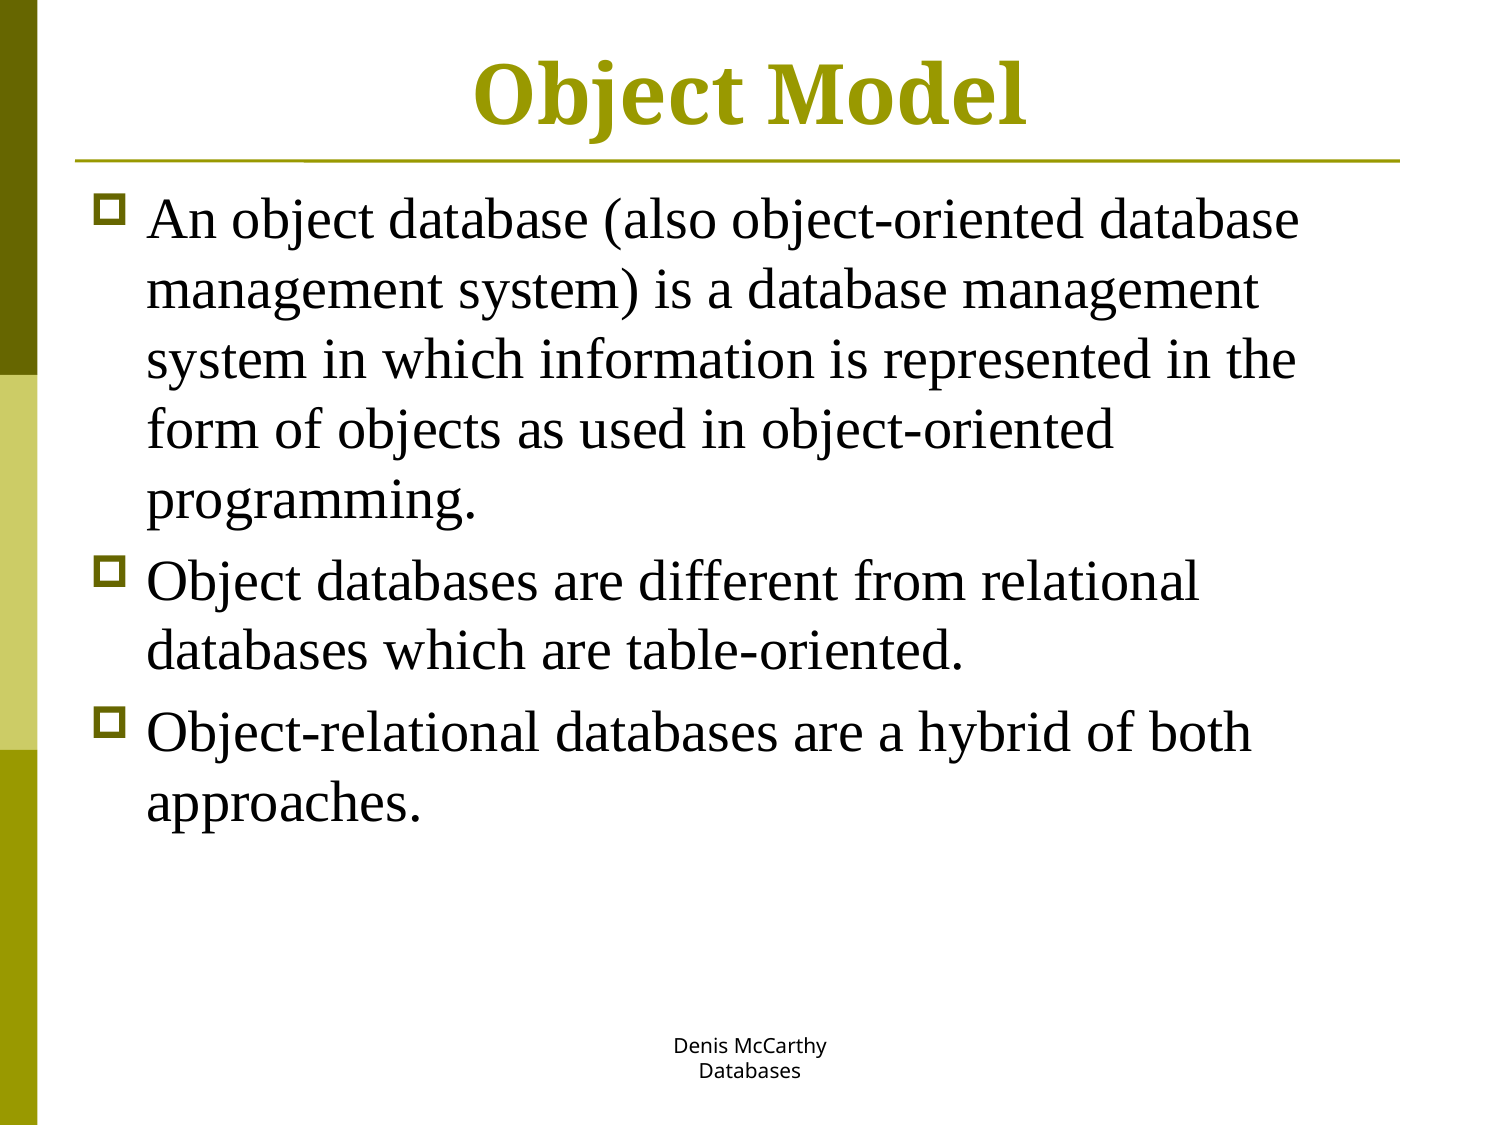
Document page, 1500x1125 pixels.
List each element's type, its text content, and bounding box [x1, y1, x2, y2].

list An object database (also object-oriented database management system) is a database management system in which information is represented in the form of objects as used in object-oriented programming. Object databases are different from relational databases which are table-oriented. Object-relational databases are a hybrid of both approaches. [74, 172, 1426, 1006]
title Object Model [74, 45, 1426, 150]
footer Denis McCarthy Databases [512, 1024, 988, 1101]
